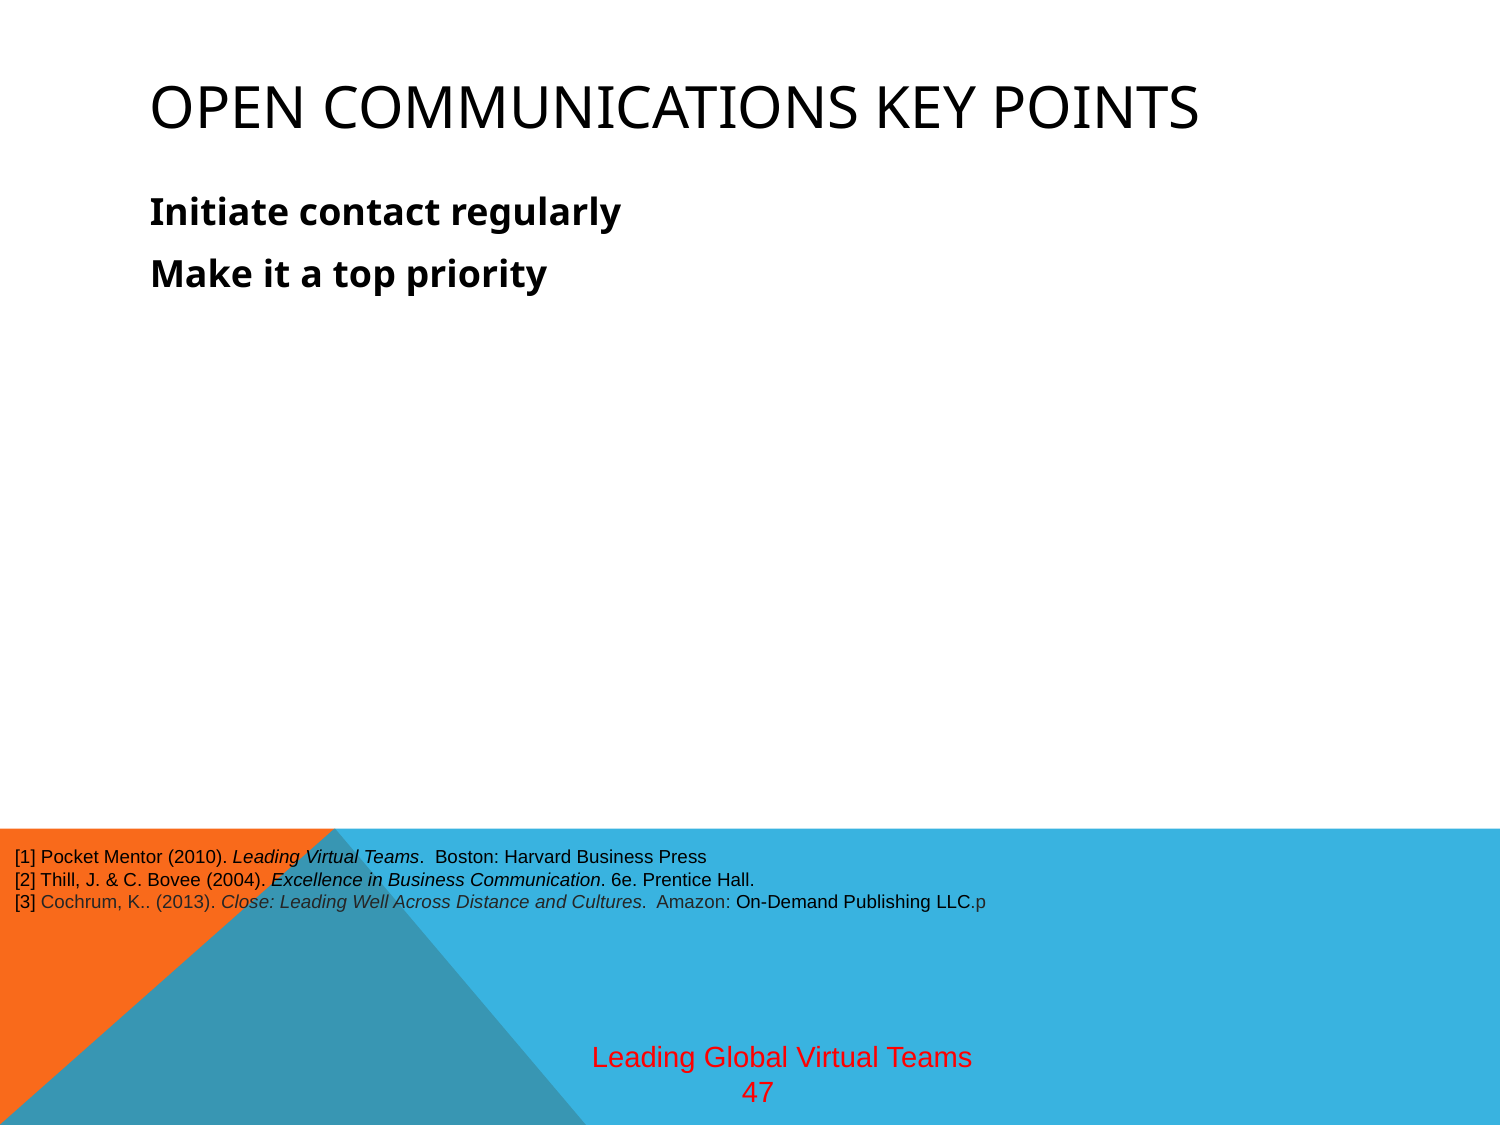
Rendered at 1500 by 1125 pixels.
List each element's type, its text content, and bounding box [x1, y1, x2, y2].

list Initiate contact regularly Make it a top priority [134, 180, 1369, 768]
text_box [1] Pocket Mentor (2010). Leading Virtual Teams. Boston: Harvard Business Press [2] Thill, J. & C. Bovee (2004). Excellence in Business Communication. 6e. Prentice Hall. [3] Cochrum, K.. (2013). Close: Leading Well Across Distance and Cultures. Amazon: On-Demand Publishing LLC.p [0, 837, 1425, 920]
title Open Communications Key points [134, 59, 1369, 150]
